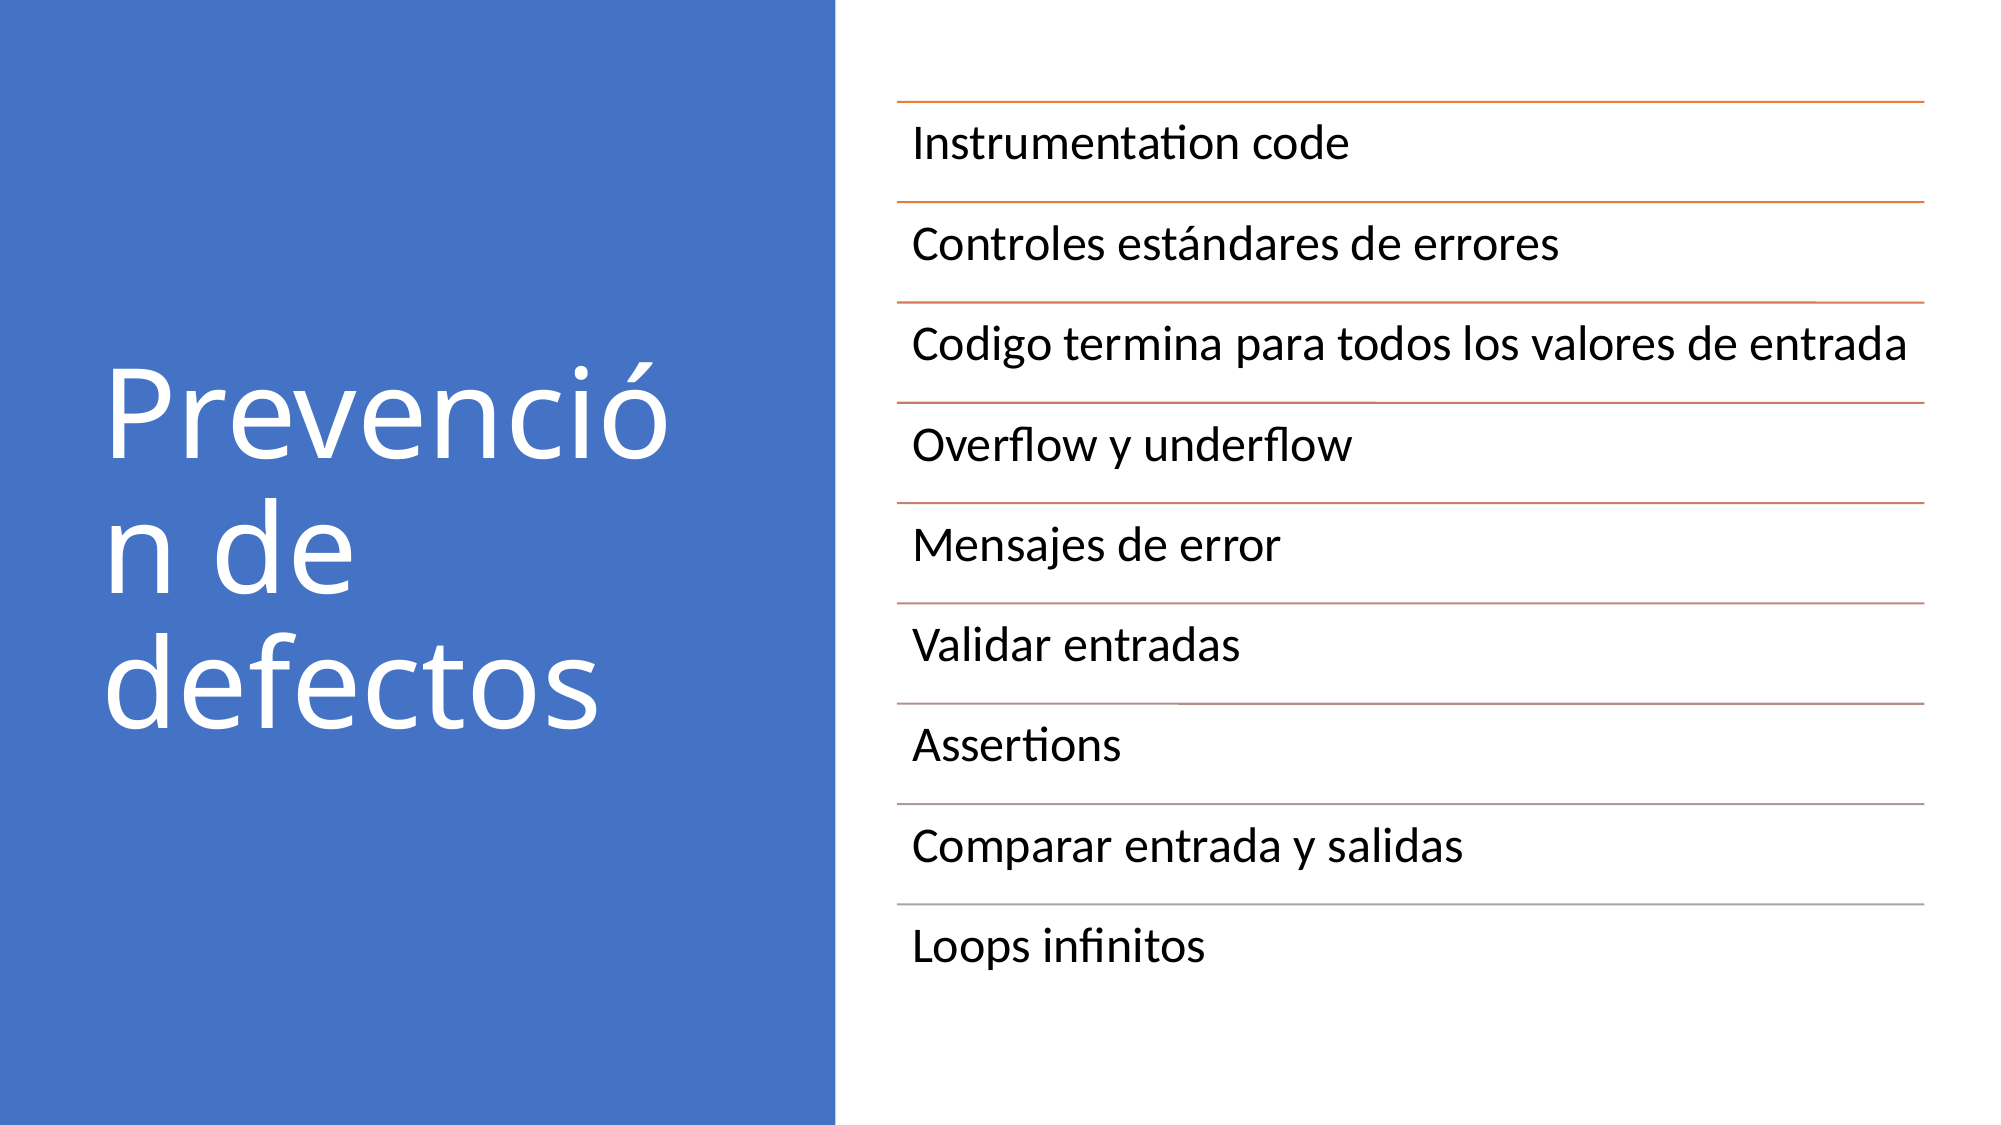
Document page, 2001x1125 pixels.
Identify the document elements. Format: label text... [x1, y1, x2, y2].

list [897, 101, 1925, 1005]
text_box [0, 0, 836, 1125]
title Prevención de defectos [86, 101, 711, 1005]
